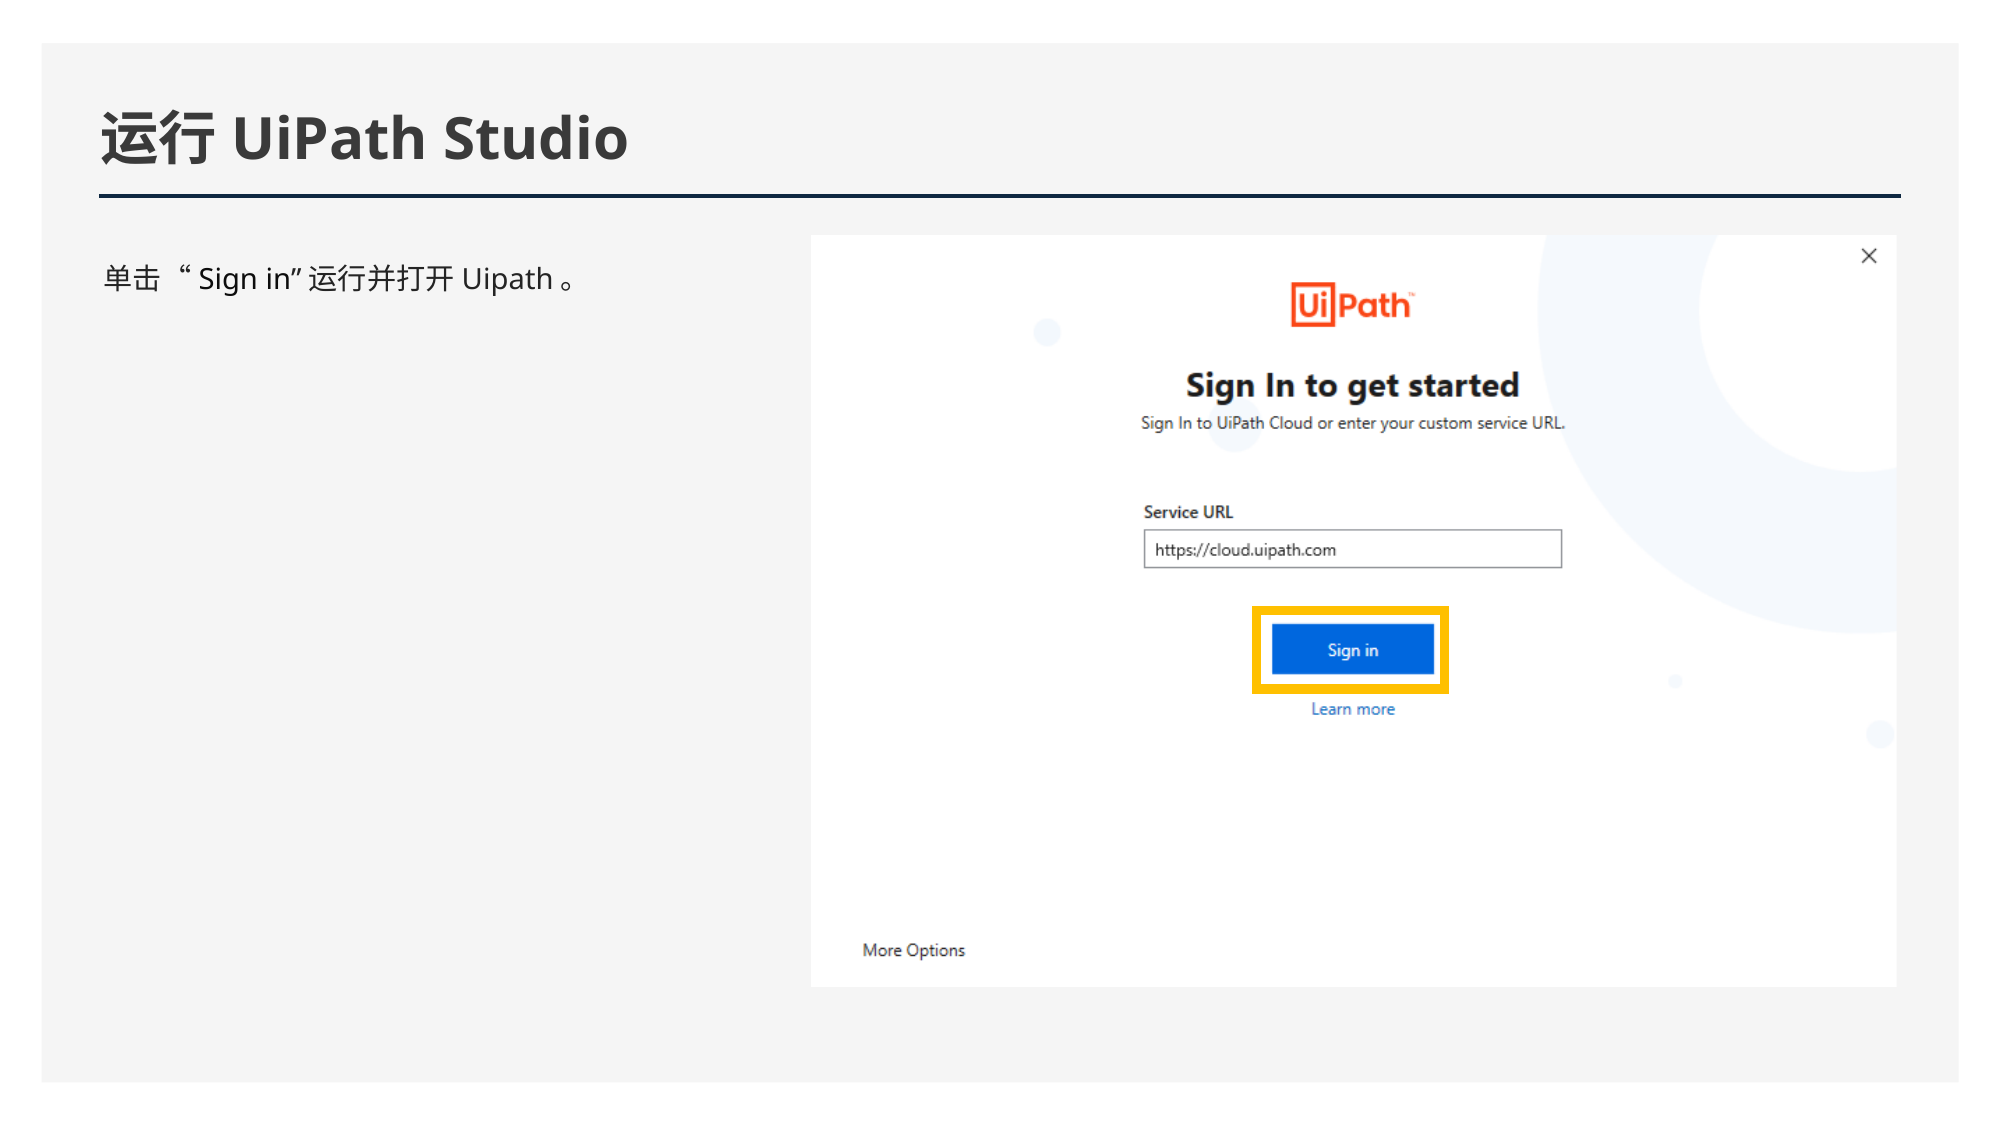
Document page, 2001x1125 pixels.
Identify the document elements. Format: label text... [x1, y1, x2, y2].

text_box 单击“Sign in”运行并打开Uipath。 [88, 250, 781, 886]
title 运行UiPath Studio [85, 73, 1421, 179]
picture [810, 235, 1897, 987]
